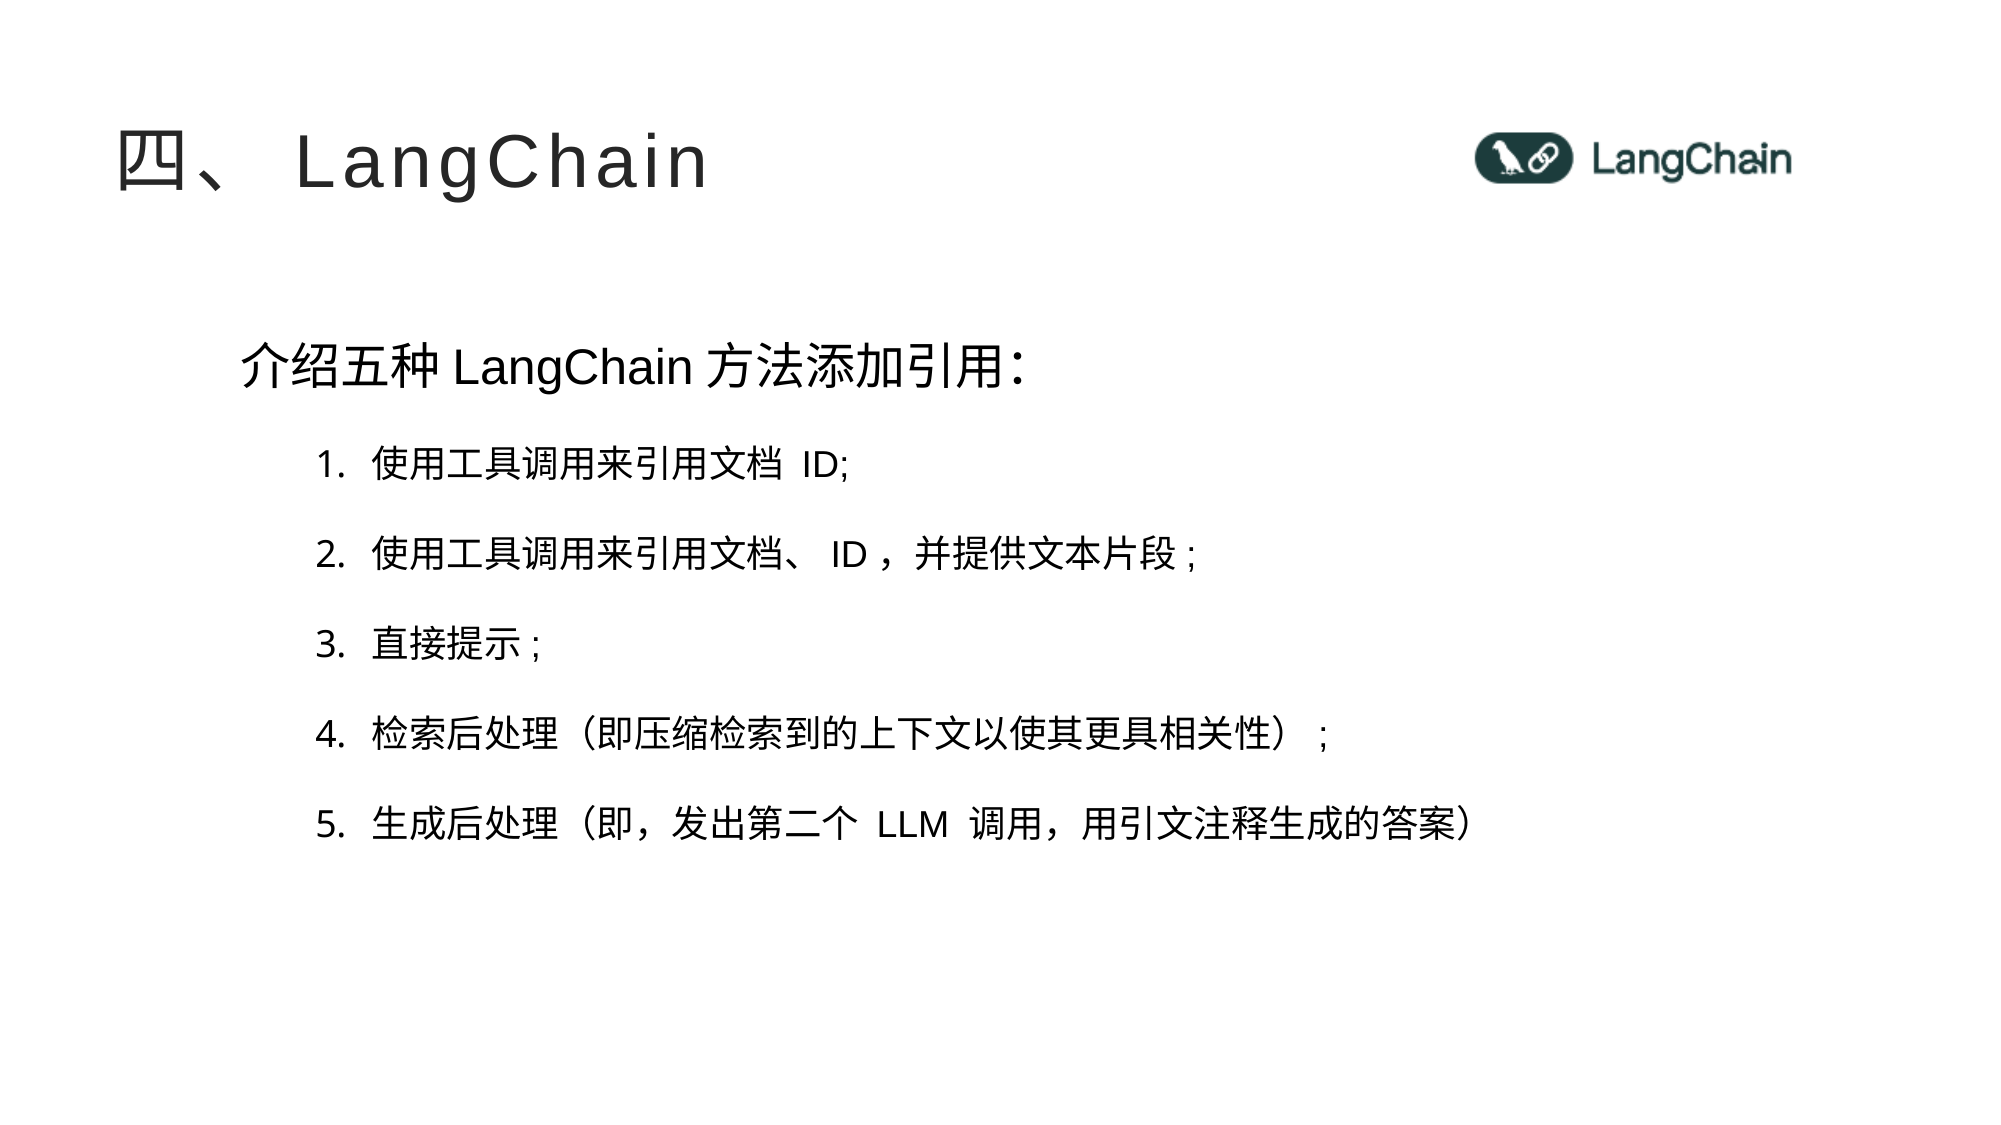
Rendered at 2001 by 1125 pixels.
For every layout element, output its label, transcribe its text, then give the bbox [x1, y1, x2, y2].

title 四、LangChain [99, 99, 1900, 216]
text_box 介绍五种LangChain方法添加引用： 使用工具调用来引用文档 ID; 使用工具调用来引用文档、ID，并提供文本片段; 直接提示; 检索后处理（即压缩检索到的上下文以使其更具相关性）; 生成后处理（即，发出第二个 LLM 调用，用引文注释生成的答案） [225, 267, 1552, 852]
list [1468, 120, 1805, 195]
